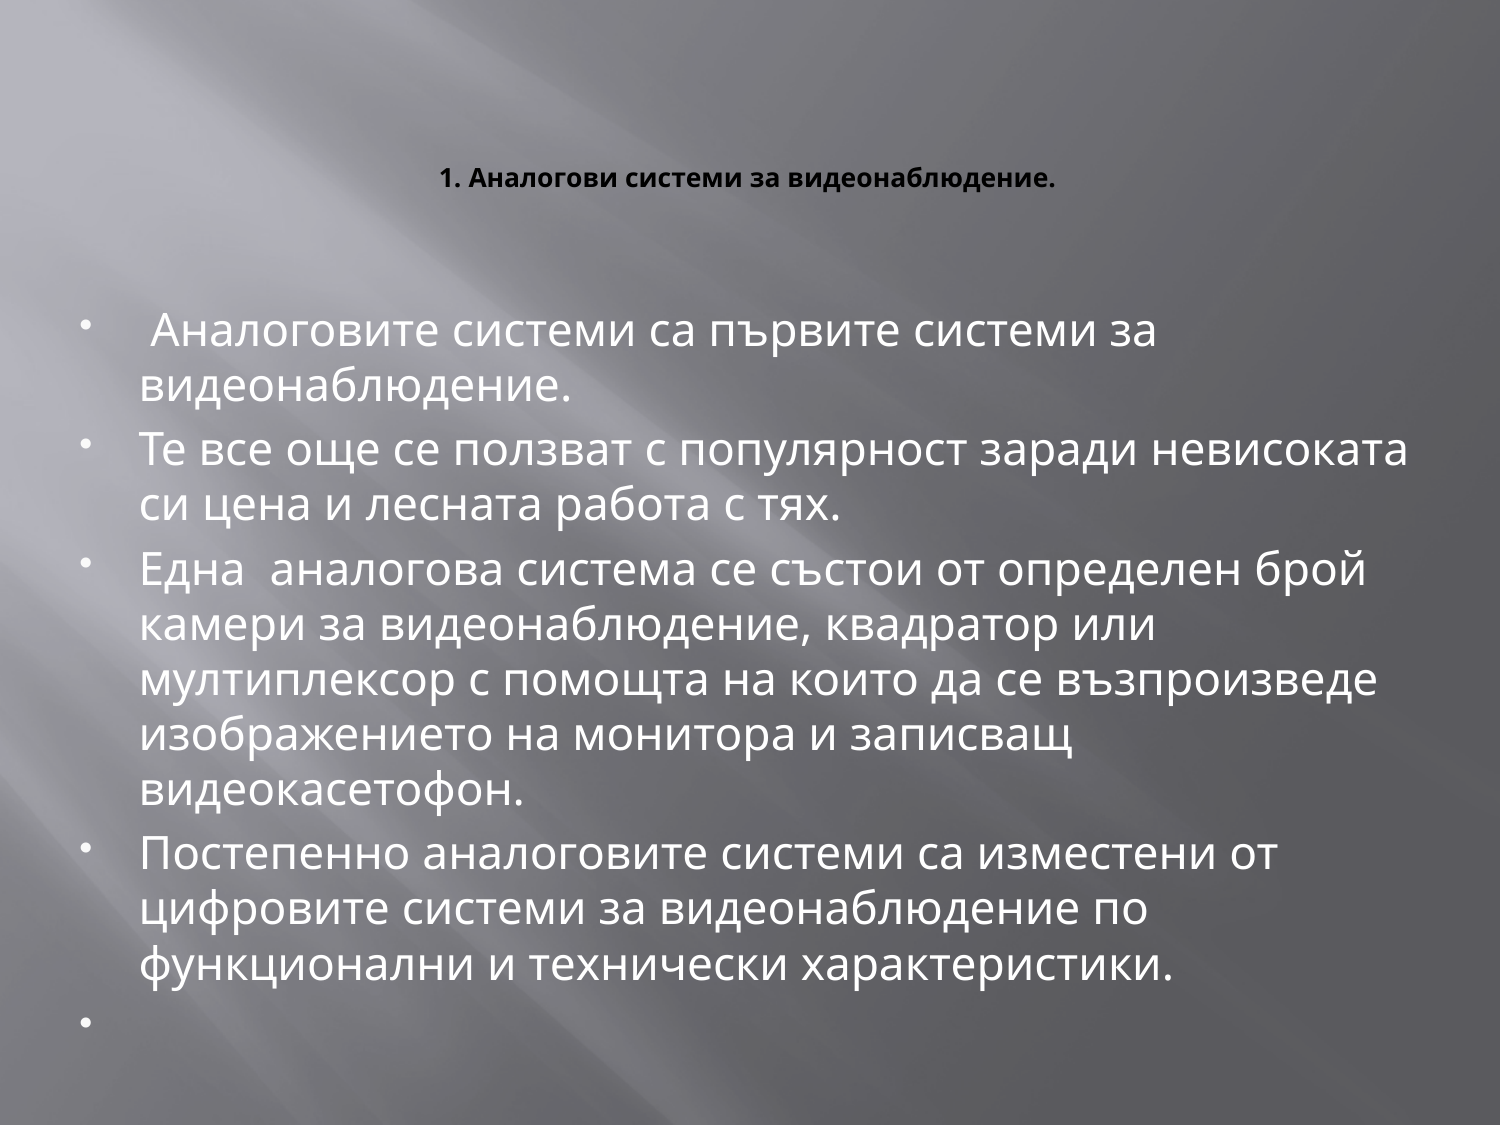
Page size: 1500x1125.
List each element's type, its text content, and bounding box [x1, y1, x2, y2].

title 1. Аналогови системи за видеонаблюдение. [70, 152, 1425, 233]
list Аналоговите системи са първите системи за видеонаблюдение. Те все още се ползват с популярност заради невисоката си цена и лесната работа с тях. Една аналогова система се състои от определен брой камери за видеонаблюдение, квадратор или мултиплексор с помощта на които да се възпроизведе изображението на монитора и записващ видеокасетофон. Постепенно аналоговите системи са изместени от цифровите системи за видеонаблюдение по функционални и технически характеристики. [46, 292, 1425, 1067]
